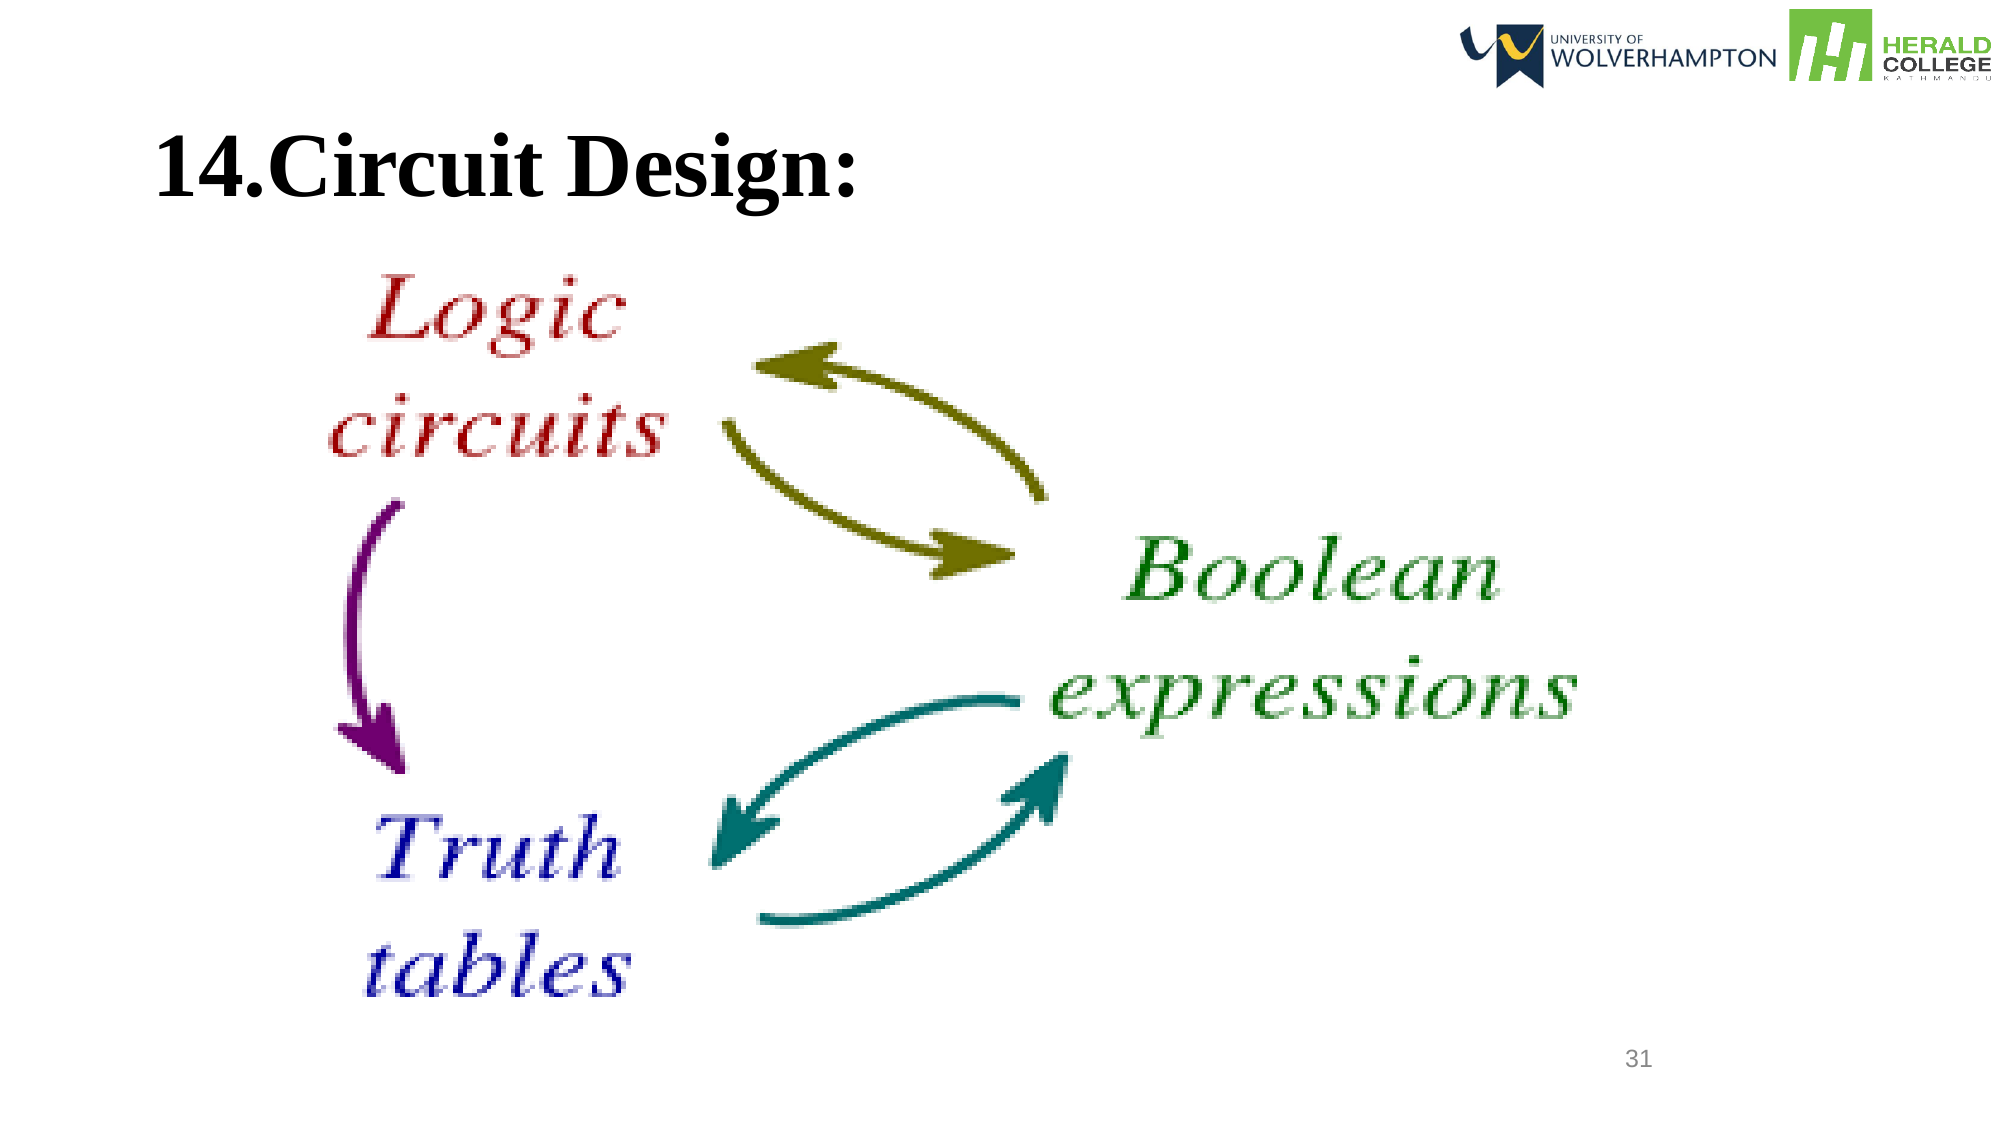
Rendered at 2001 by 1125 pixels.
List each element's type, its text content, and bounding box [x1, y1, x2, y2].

text_box 31 [1623, 1040, 1656, 1073]
picture [1449, 9, 1788, 117]
text_box [319, 259, 1592, 1014]
picture [1789, 9, 1991, 81]
text_box 14.Circuit Design: [150, 102, 950, 293]
